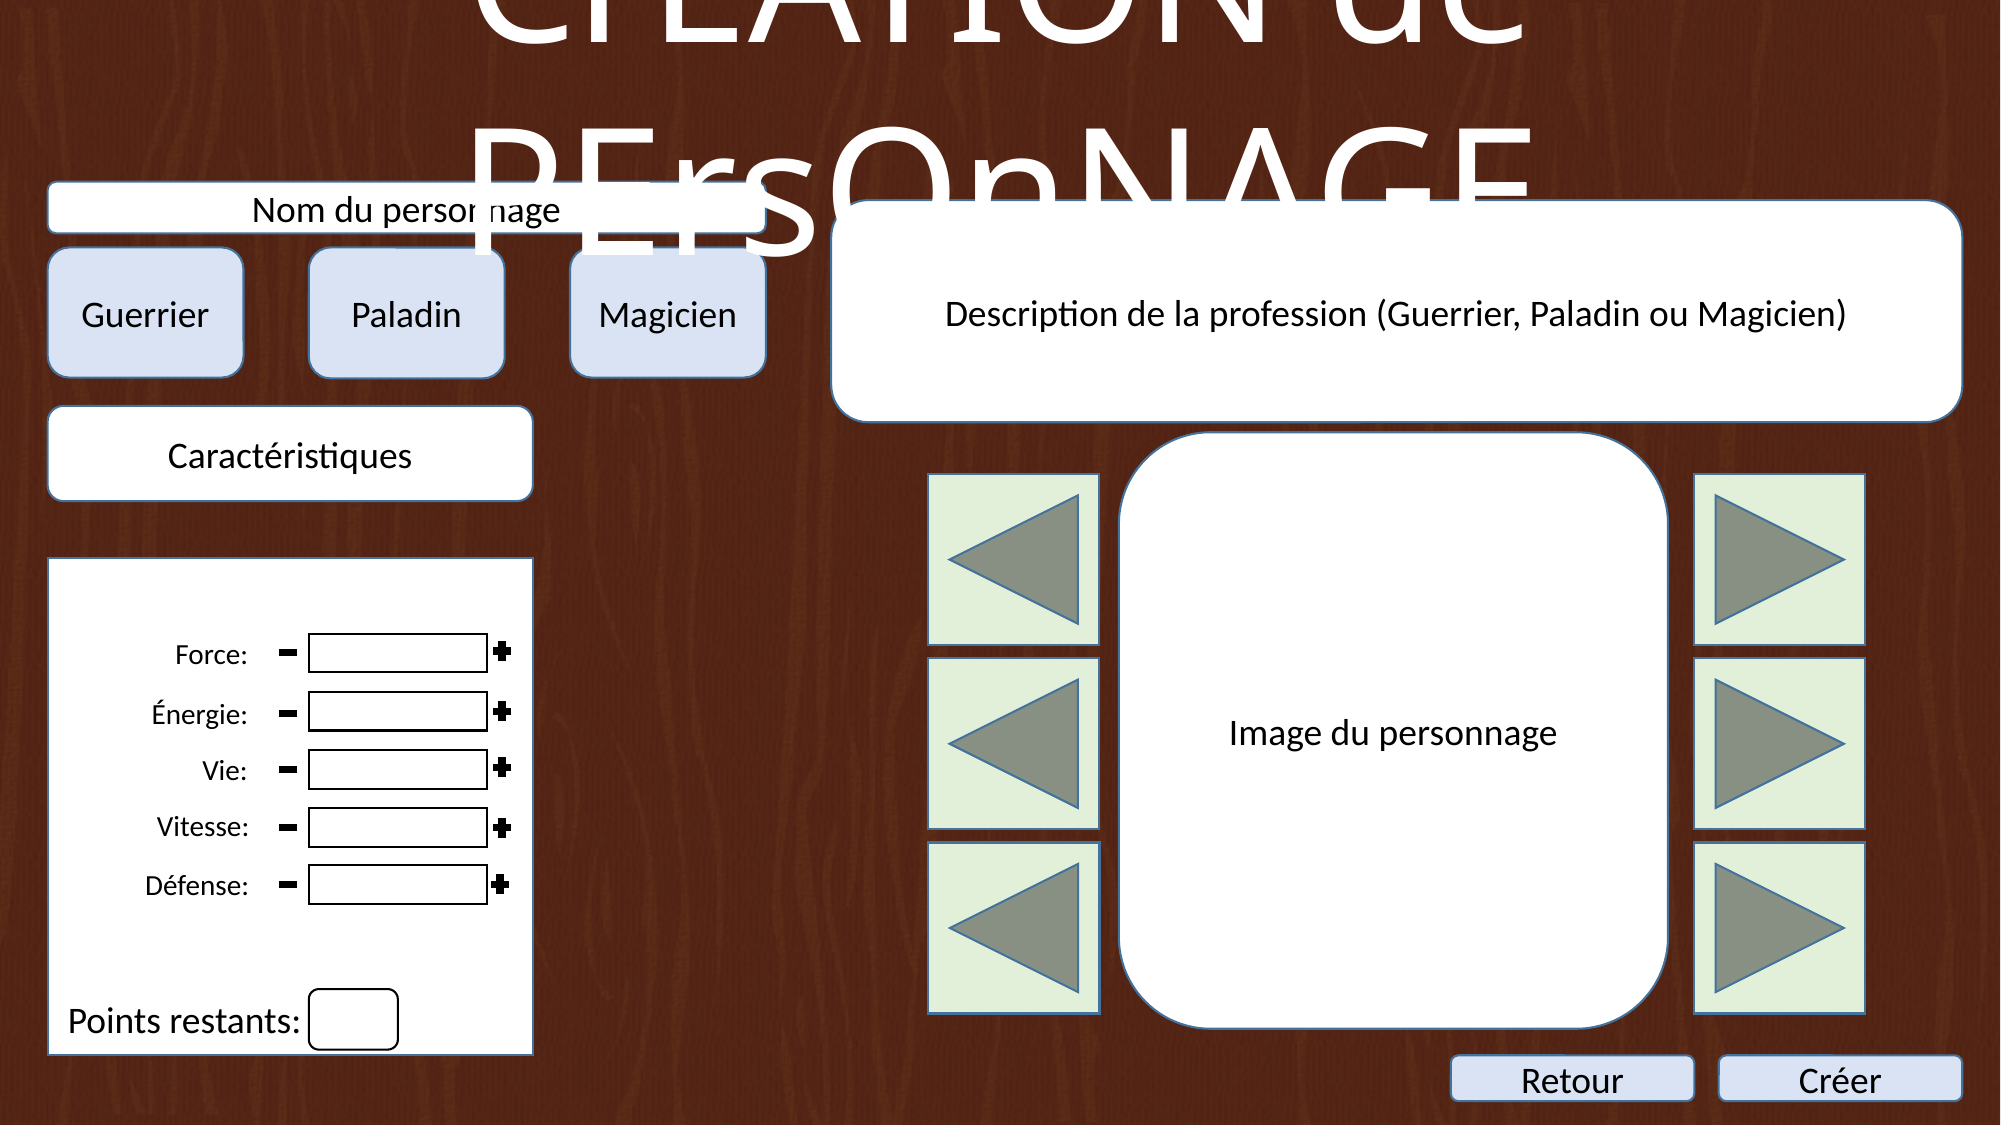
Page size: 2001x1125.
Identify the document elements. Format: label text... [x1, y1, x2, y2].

text_box Retour [1449, 1054, 1696, 1103]
text_box Créer [1717, 1054, 1964, 1103]
text_box Défense: [119, 859, 264, 909]
text_box [279, 881, 297, 888]
text_box [493, 701, 511, 721]
text_box [308, 807, 488, 848]
text_box Énergie: [118, 687, 263, 738]
text_box [927, 841, 1101, 1015]
text_box [1693, 841, 1866, 1015]
text_box [279, 766, 297, 773]
text_box [308, 691, 488, 732]
text_box Vie: [117, 743, 263, 794]
text_box CrEATION de PErsOnNAGE [0, 0, 2000, 298]
text_box Points restants: [53, 989, 312, 1049]
text_box Description de la profession (Guerrier, Paladin ou Magicien) [830, 298, 1964, 424]
text_box Guerrier [46, 298, 245, 379]
text_box Magicien [568, 298, 767, 379]
text_box [47, 557, 534, 1056]
text_box Vitesse: [119, 800, 264, 850]
text_box [493, 757, 511, 777]
text_box Paladin [307, 298, 506, 380]
text_box Image du personnage [1117, 431, 1670, 1030]
text_box [279, 710, 297, 717]
text_box [493, 641, 511, 661]
text_box [279, 824, 297, 831]
text_box [491, 874, 509, 894]
text_box [307, 988, 399, 1051]
text_box [279, 649, 297, 656]
text_box [308, 633, 488, 673]
text_box [1693, 657, 1866, 830]
picture [0, 0, 2001, 1125]
text_box [308, 864, 488, 905]
text_box [493, 818, 511, 838]
text_box [927, 473, 1100, 646]
text_box [927, 657, 1100, 830]
text_box [1693, 473, 1866, 646]
text_box Force: [118, 627, 263, 678]
text_box [308, 749, 488, 790]
text_box Caractéristiques [46, 404, 534, 503]
